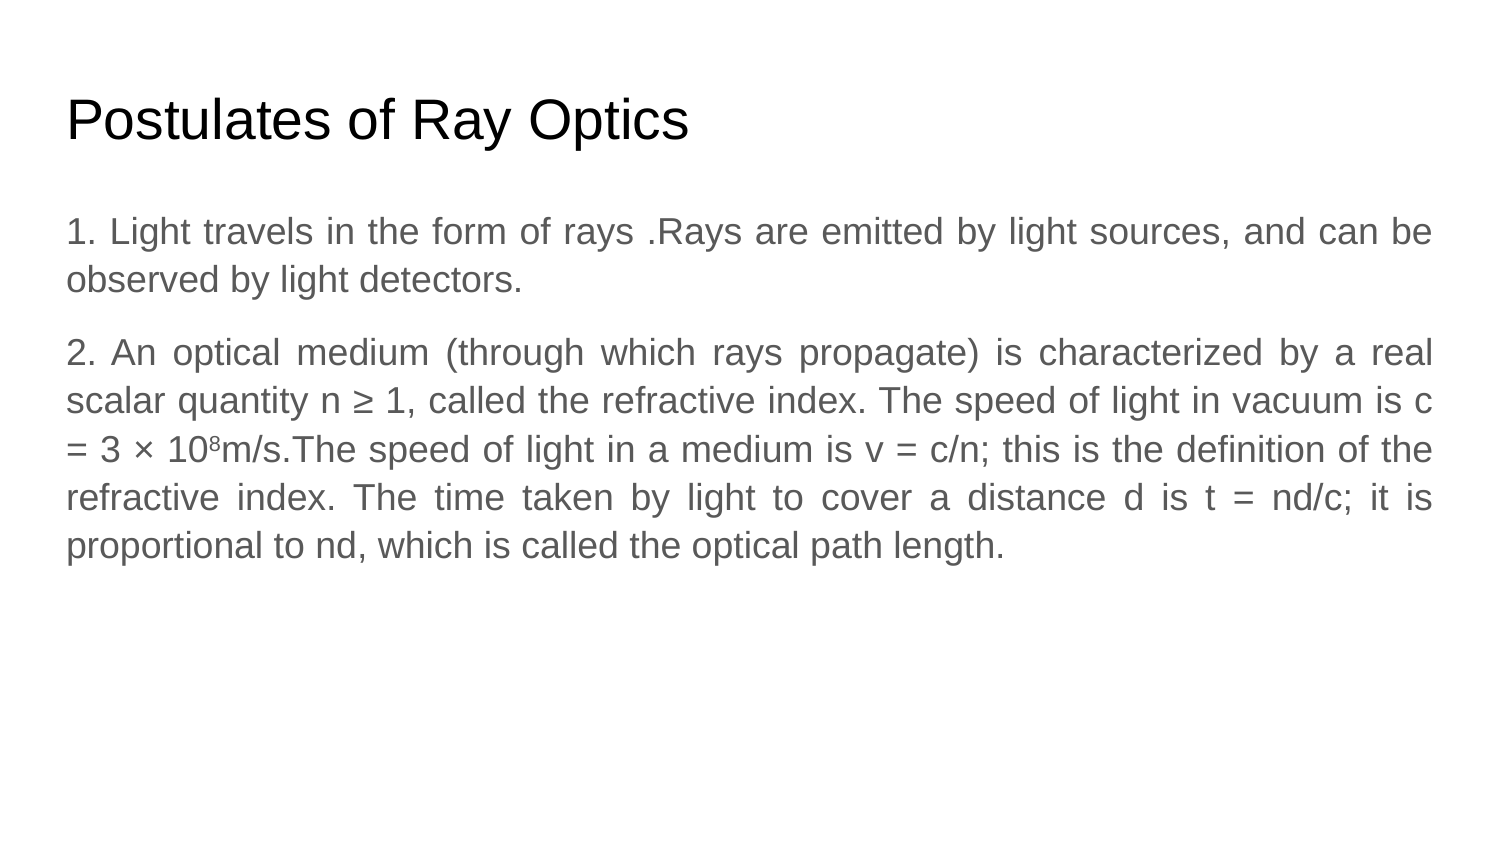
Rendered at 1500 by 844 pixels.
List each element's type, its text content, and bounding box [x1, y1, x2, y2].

list 1. Light travels in the form of rays .Rays are emitted by light sources, and can be observed by light detectors. 2. An optical medium (through which rays propagate) is characterized by a real scalar quantity n ≥ 1, called the refractive index. The speed of light in vacuum is c = 3 × 108m/s.The speed of light in a medium is v = c/n; this is the definition of the refractive index. The time taken by light to cover a distance d is t = nd/c; it is proportional to nd, which is called the optical path length. [51, 189, 1449, 750]
title Postulates of Ray Optics [51, 72, 1449, 167]
